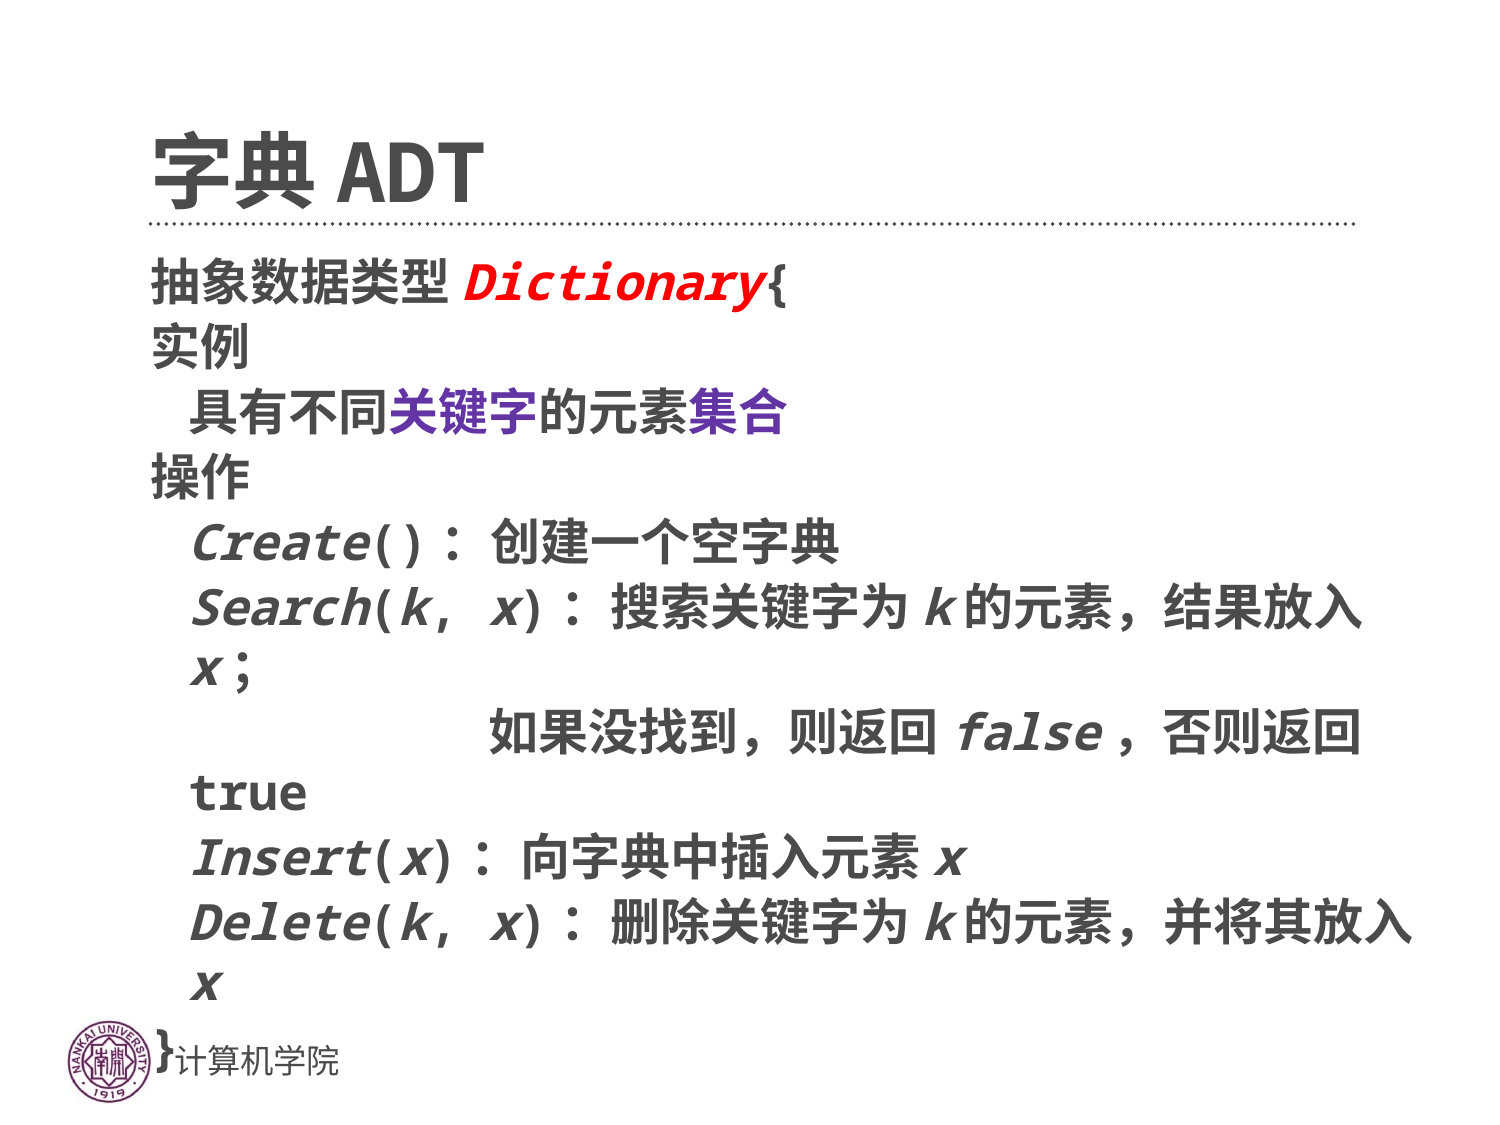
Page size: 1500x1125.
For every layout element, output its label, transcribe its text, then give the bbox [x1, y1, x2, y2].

list 抽象数据类型Dictionary{ 实例 具有不同关键字的元素集合 操作 Create()：创建一个空字典 Search(k, x)：搜索关键字为k的元素，结果放入x； 如果没找到，则返回false，否则返回true Insert(x)：向字典中插入元素x Delete(k, x)：删除关键字为k的元素，并将其放入x } [150, 250, 1457, 1000]
picture [64, 1017, 154, 1106]
title 字典ADT [150, 83, 1360, 221]
